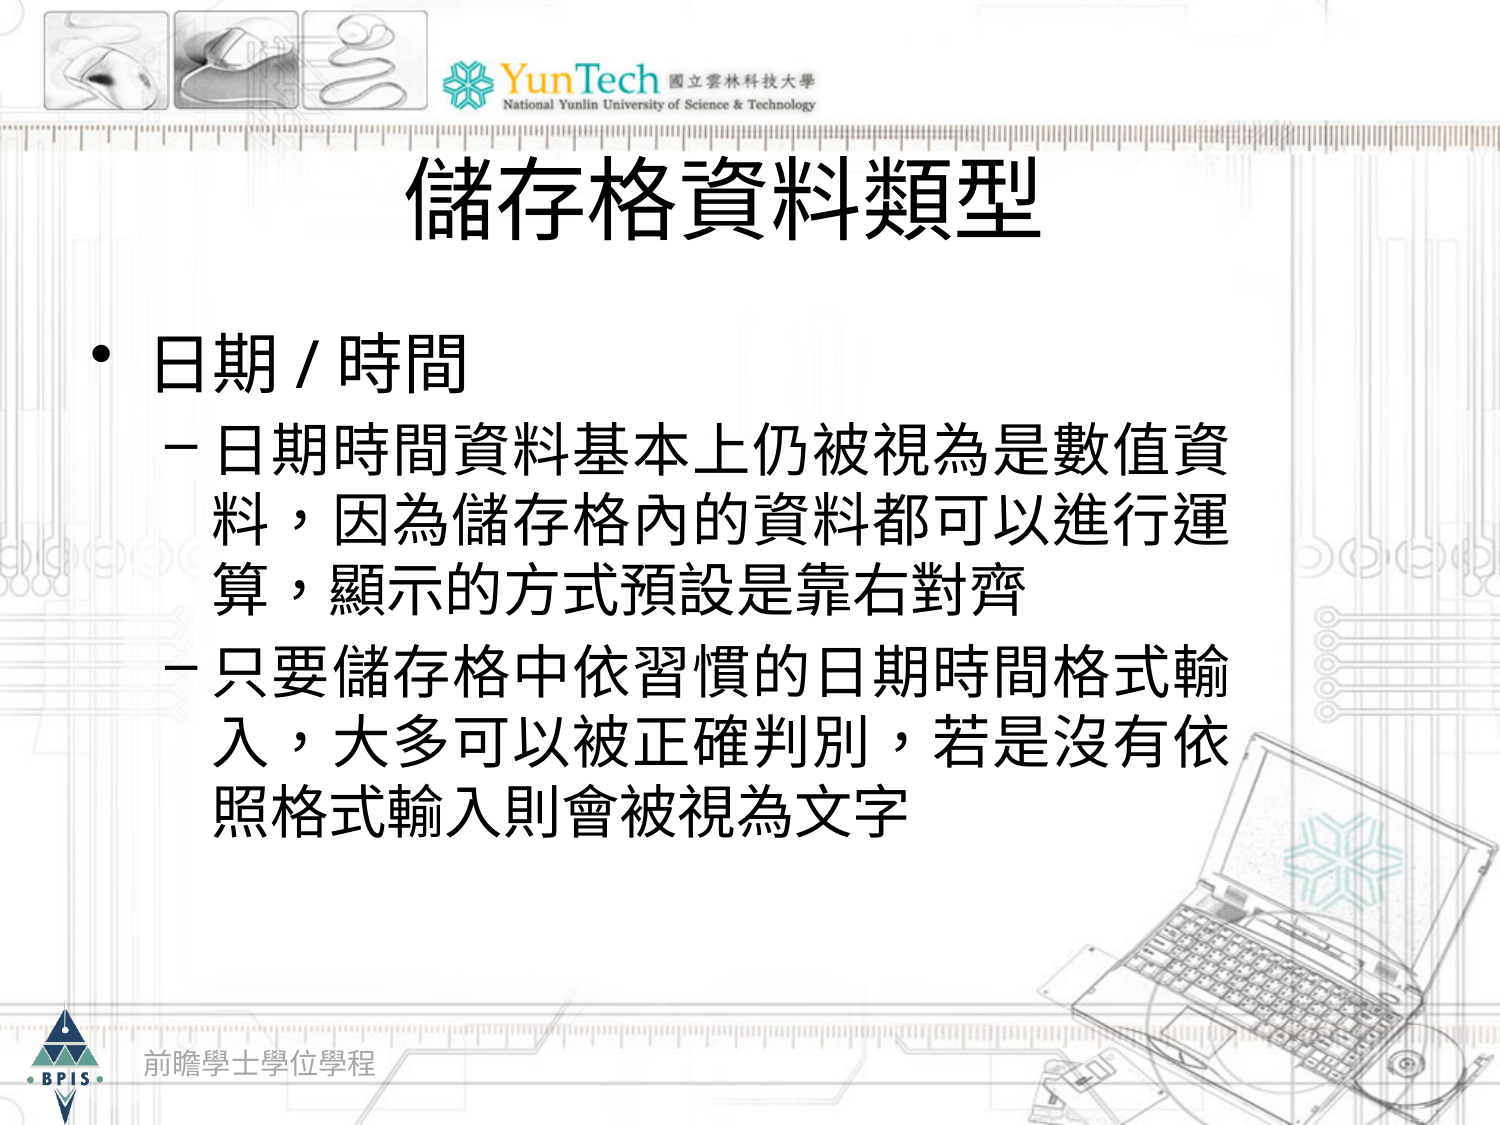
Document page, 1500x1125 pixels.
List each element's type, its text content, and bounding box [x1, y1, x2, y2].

list 日期/時間 日期時間資料基本上仍被視為是數值資料，因為儲存格內的資料都可以進行運算，顯示的方式預設是靠右對齊 只要儲存格中依習慣的日期時間格式輸入，大多可以被正確判別，若是沒有依照格式輸入則會被視為文字 [75, 314, 1247, 941]
picture [0, 0, 1500, 1125]
title 儲存格資料類型 [49, 103, 1400, 291]
